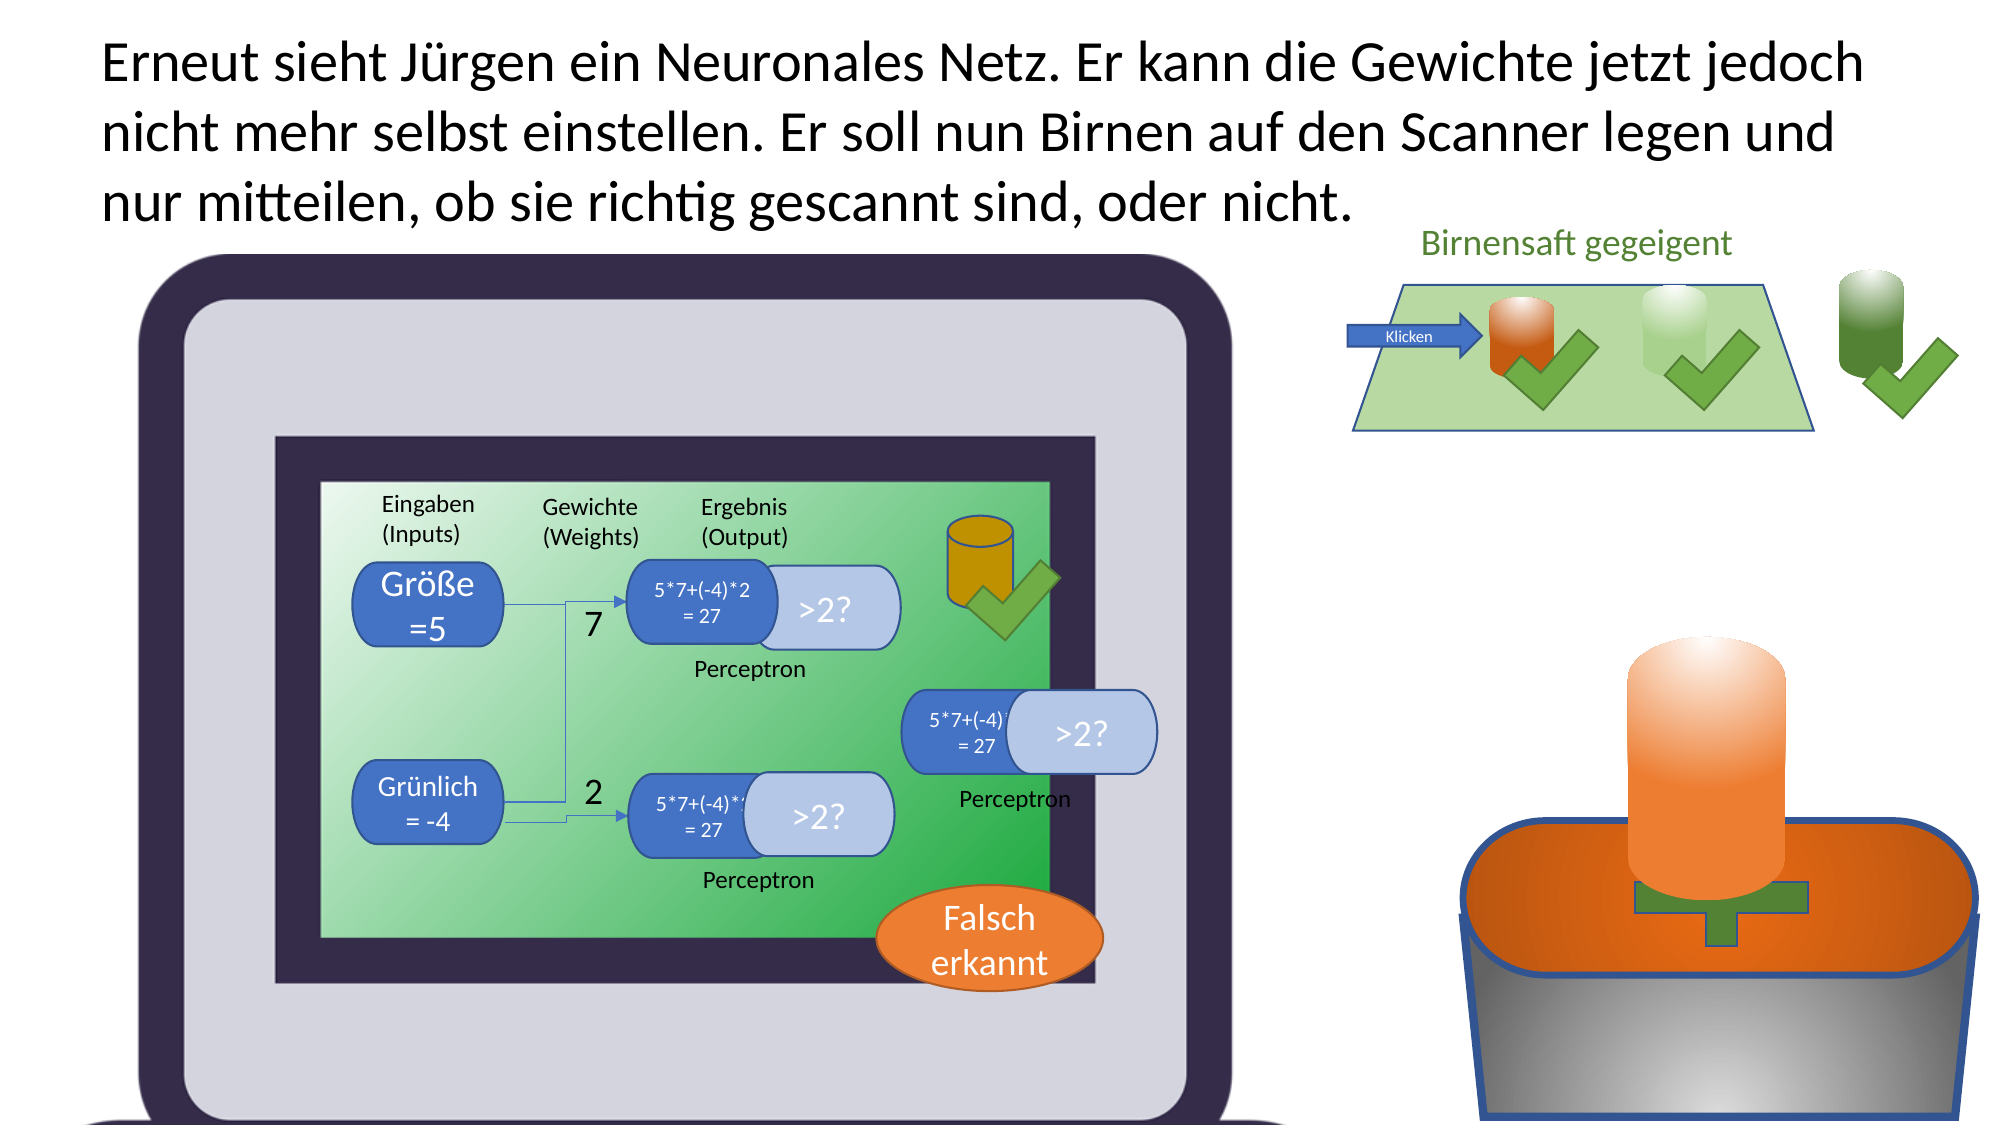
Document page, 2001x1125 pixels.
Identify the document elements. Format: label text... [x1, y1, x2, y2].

picture [2, 254, 1369, 1125]
text_box [1502, 328, 1600, 412]
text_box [505, 815, 629, 823]
text_box Erneut sieht Jürgen ein Neuronales Netz. Er kann die Gewichte jetzt jedoch nicht mehr selbst einstellen. Er soll nun Birnen auf den Scanner legen und nur mitteilen, ob sie richtig gescannt sind, oder nicht. [87, 16, 1940, 241]
text_box [1641, 284, 1708, 378]
text_box [1861, 336, 1960, 420]
text_box Birnensaft gegeigent [1406, 241, 1760, 271]
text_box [503, 601, 627, 803]
text_box [1488, 296, 1555, 379]
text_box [1462, 820, 1976, 1117]
text_box [1663, 328, 1761, 412]
text_box [1369, 283, 1816, 432]
text_box [1626, 635, 1787, 820]
text_box [1838, 268, 1905, 380]
text_box Klicken [1369, 311, 1484, 360]
